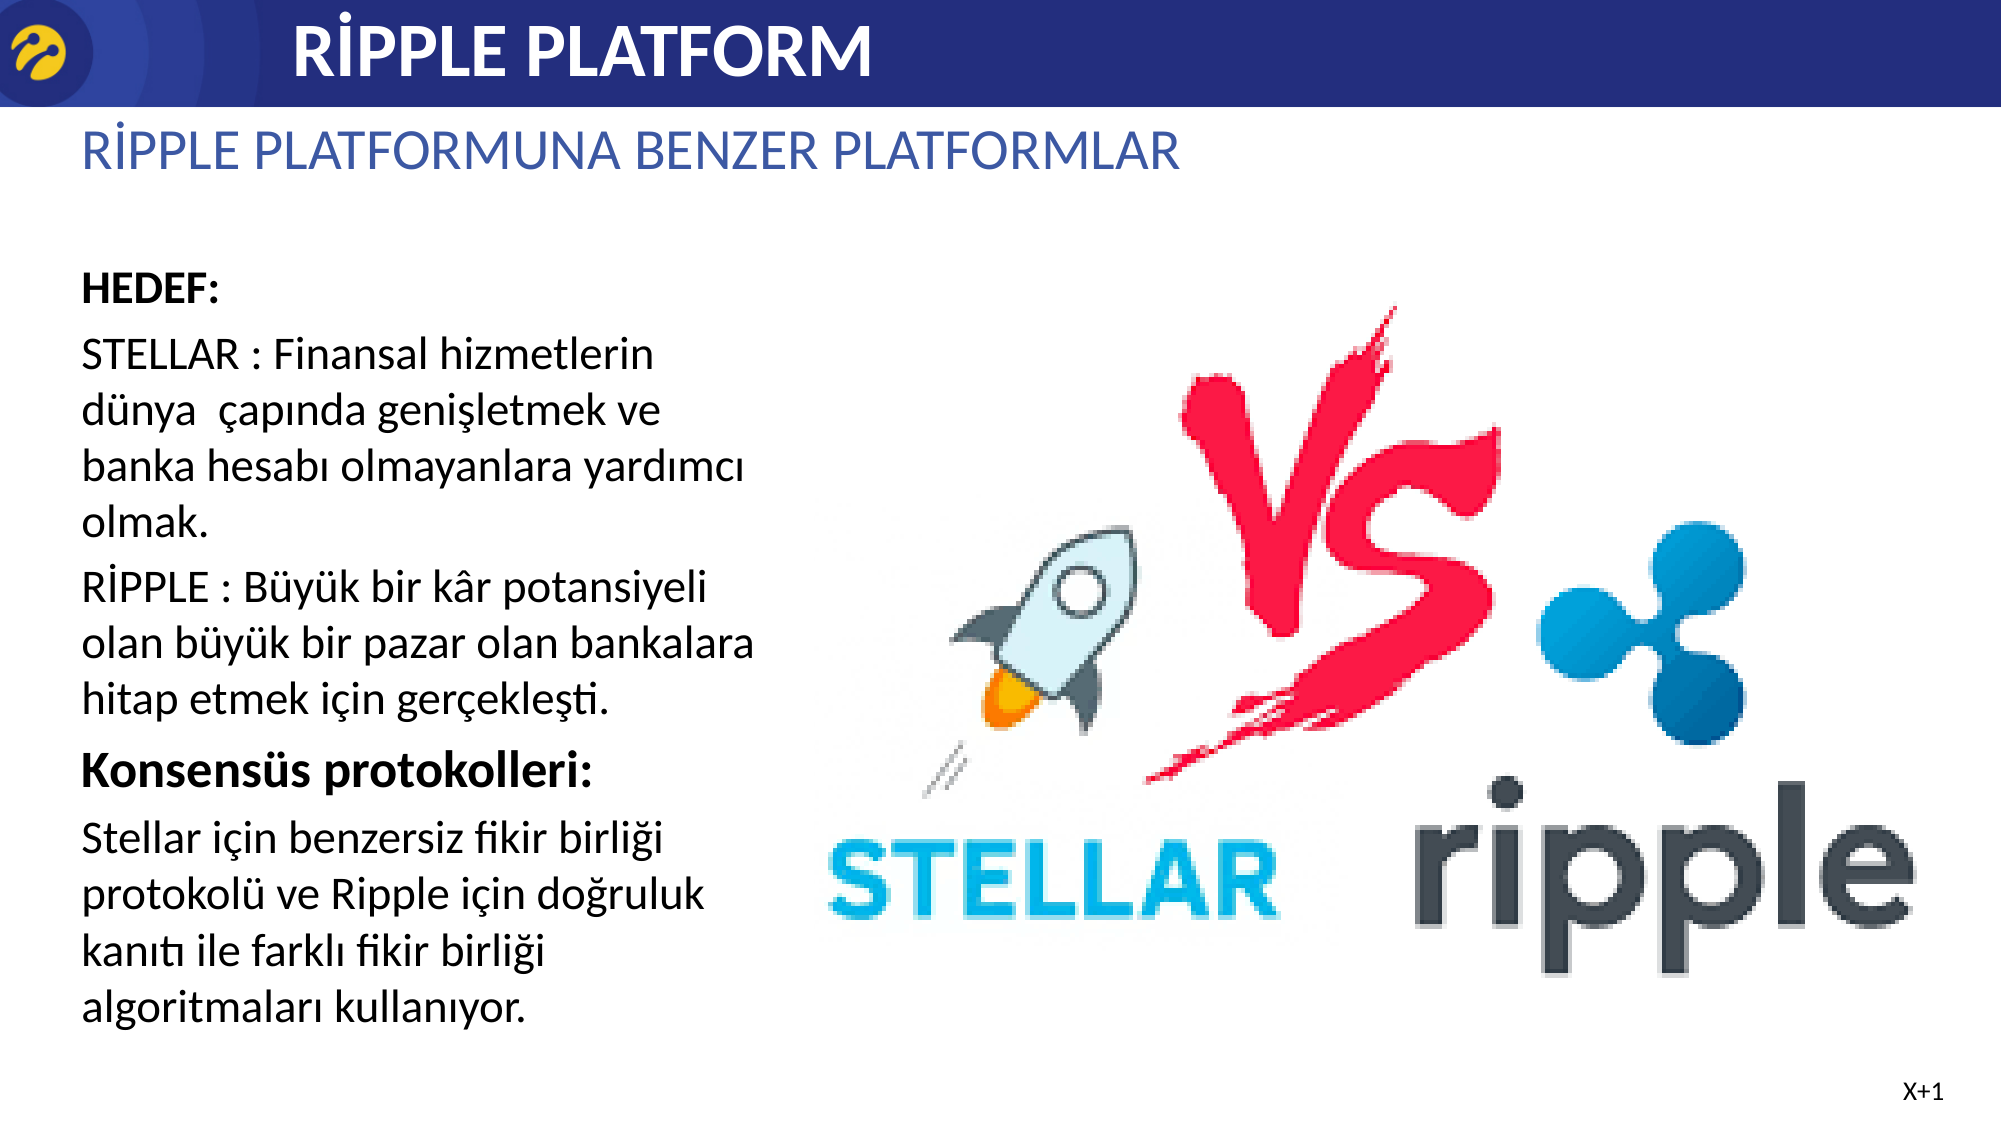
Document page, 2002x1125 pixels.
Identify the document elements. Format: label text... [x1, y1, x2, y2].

title X+1 [1735, 1066, 1965, 1114]
picture [0, 0, 2001, 1125]
list HEDEF: STELLAR : Finansal hizmetlerin dünya çapında genişletmek ve banka hesabı olmayanlara yardımcı olmak. RİPPLE : Büyük bir kâr potansiyeli olan büyük bir pazar olan bankalara hitap etmek için gerçekleşti. Konsensüs protokolleri: Stellar için benzersiz fikir birliği protokolü ve Ripple için doğruluk kanıtı ile farklı fikir birliği algoritmaları kullanıyor. [61, 246, 788, 1049]
subtitle RİPPLE PLATFORM [272, 29, 1278, 93]
list RİPPLE PLATFORMUNA BENZER PLATFORMLAR [61, 125, 1965, 210]
